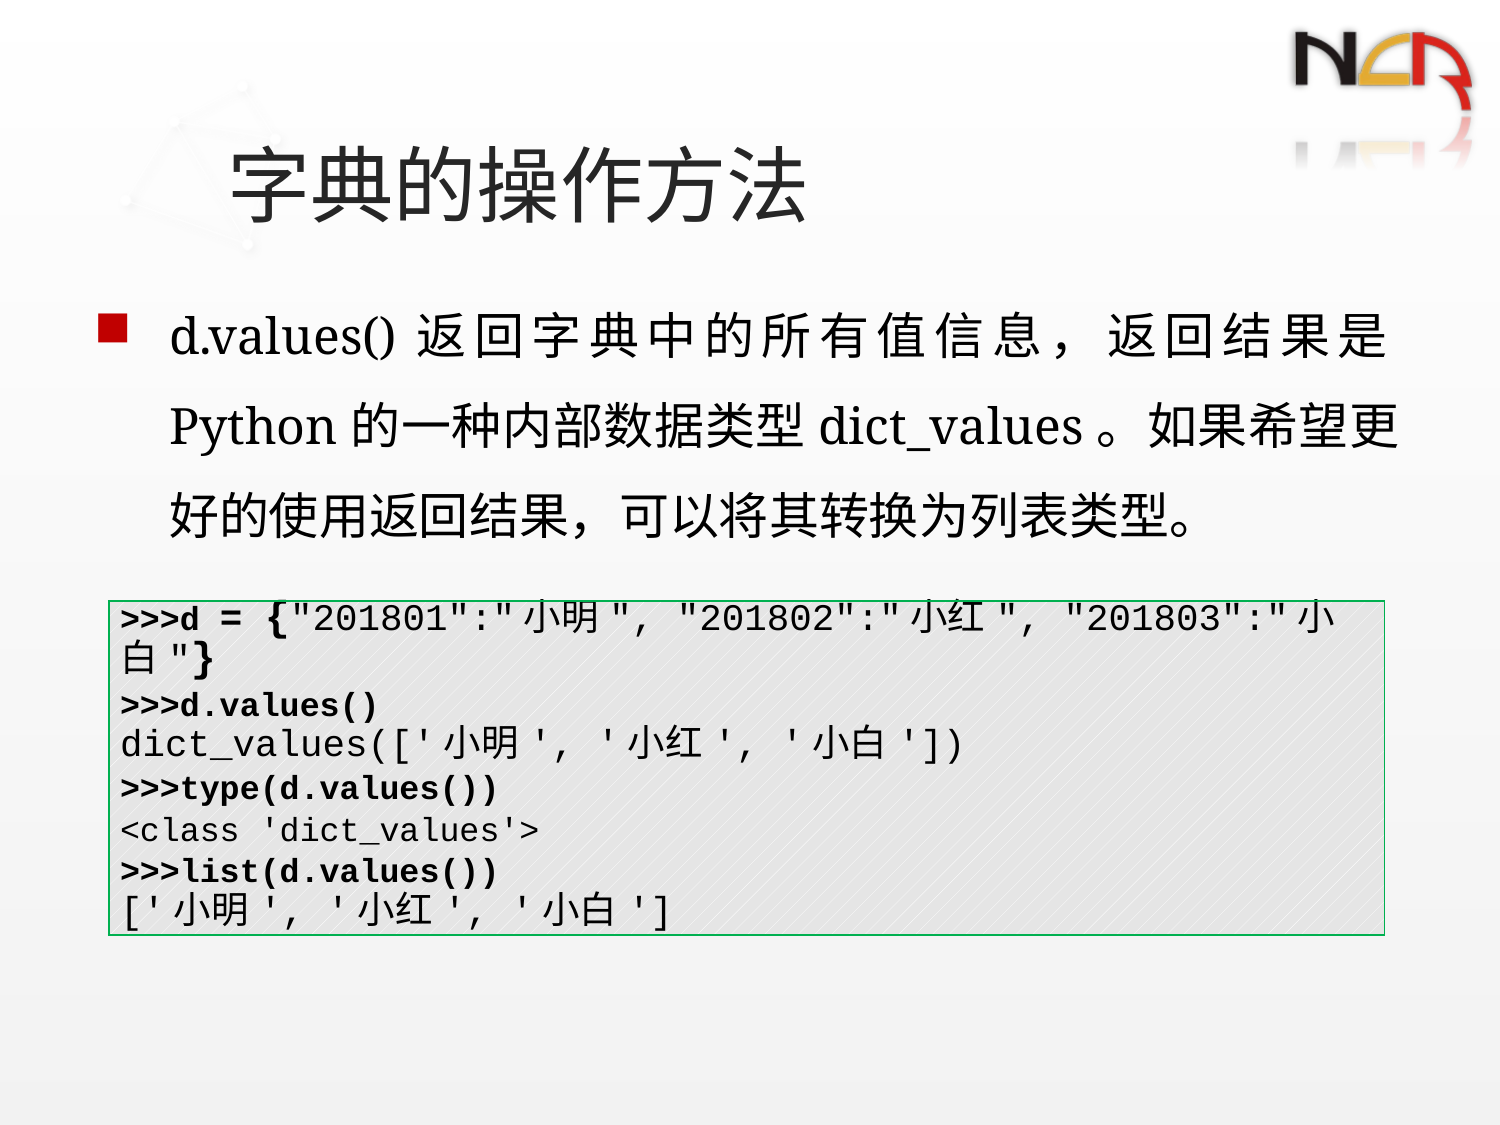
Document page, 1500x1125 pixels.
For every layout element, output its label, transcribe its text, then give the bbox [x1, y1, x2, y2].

table_header >>>d = {"201801":"小明", "201802":"小红", "201803":"小白"} >>>d.values() dict_values(['小明', '小红', '小白']) >>>type(d.values()) <class 'dict_values'> >>>list(d.values()) ['小明', '小红', '小白'] [110, 602, 1384, 934]
text_box d.values()返回字典中的所有值信息，返回结果是Python的一种内部数据类型dict_values。如果希望更好的使用返回结果，可以将其转换为列表类型。 [79, 267, 1415, 552]
picture [111, 64, 314, 268]
picture [1281, 0, 1488, 229]
text_box 字典的操作方法 [318, 125, 1388, 241]
